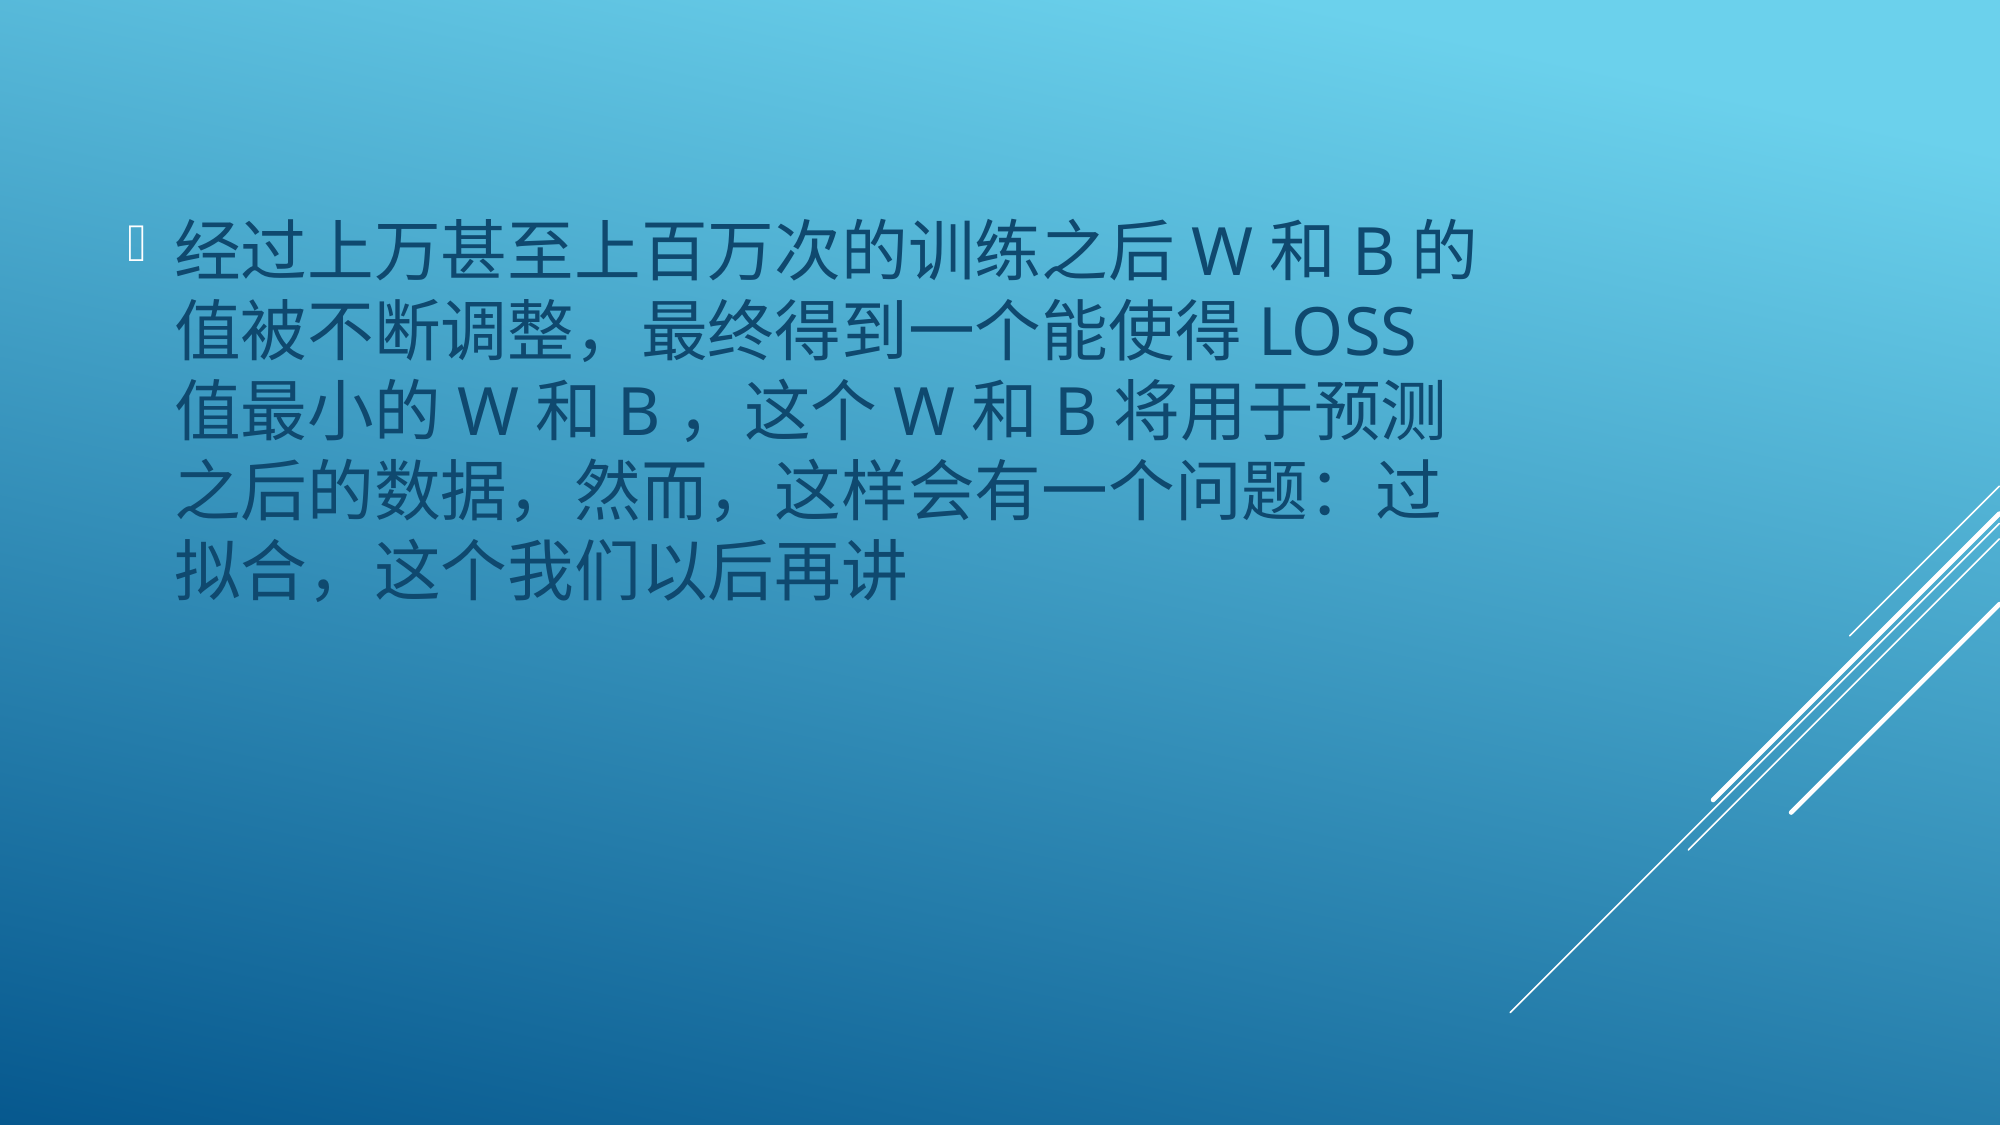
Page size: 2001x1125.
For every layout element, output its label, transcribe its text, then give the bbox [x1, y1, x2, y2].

list 经过上万甚至上百万次的训练之后W和B的值被不断调整，最终得到一个能使得LOSS值最小的W和B，这个W和B将用于预测之后的数据，然而，这样会有一个问题：过拟合，这个我们以后再讲 [112, 112, 1513, 706]
